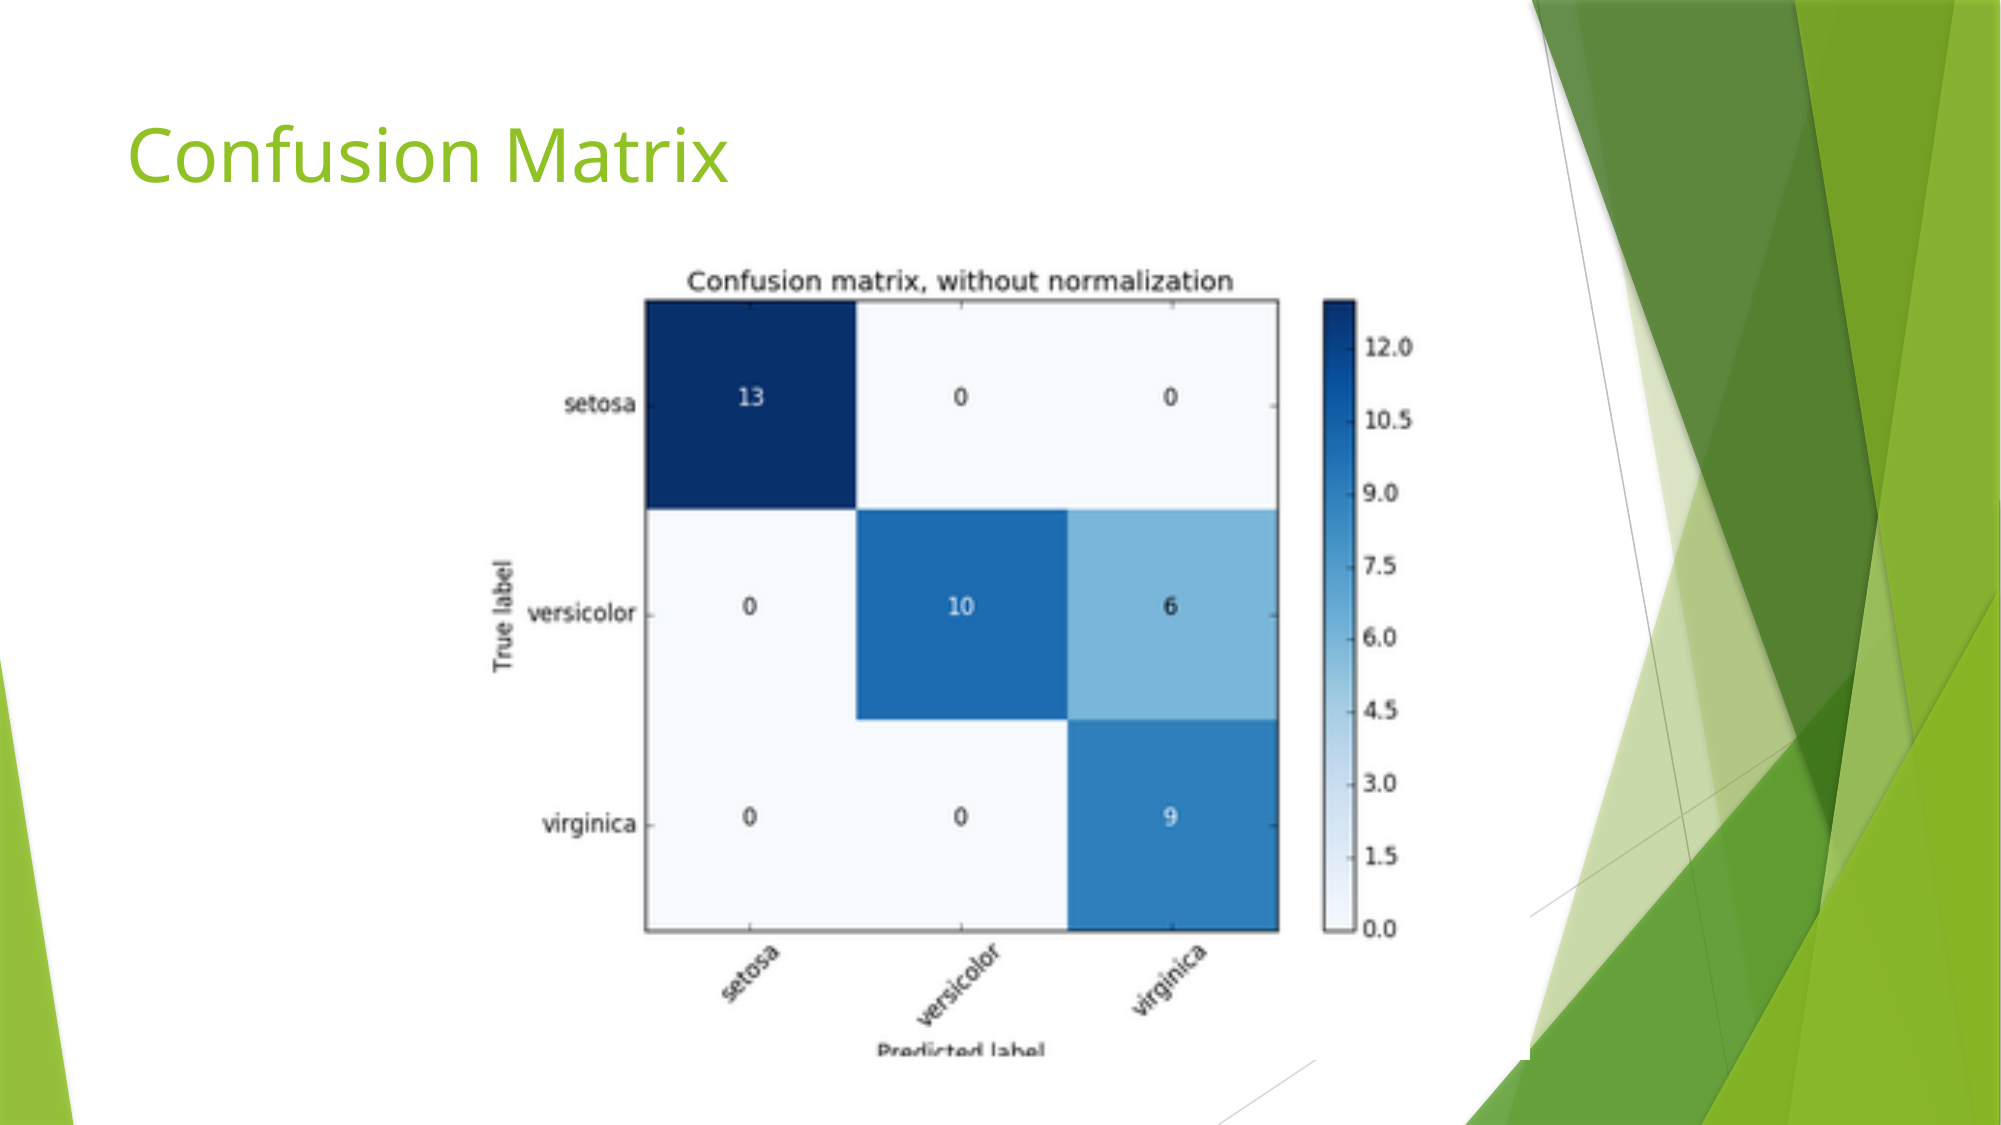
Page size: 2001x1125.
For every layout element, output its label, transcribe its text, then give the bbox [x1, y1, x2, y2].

title Confusion Matrix [111, 99, 1522, 317]
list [368, 247, 1531, 1061]
